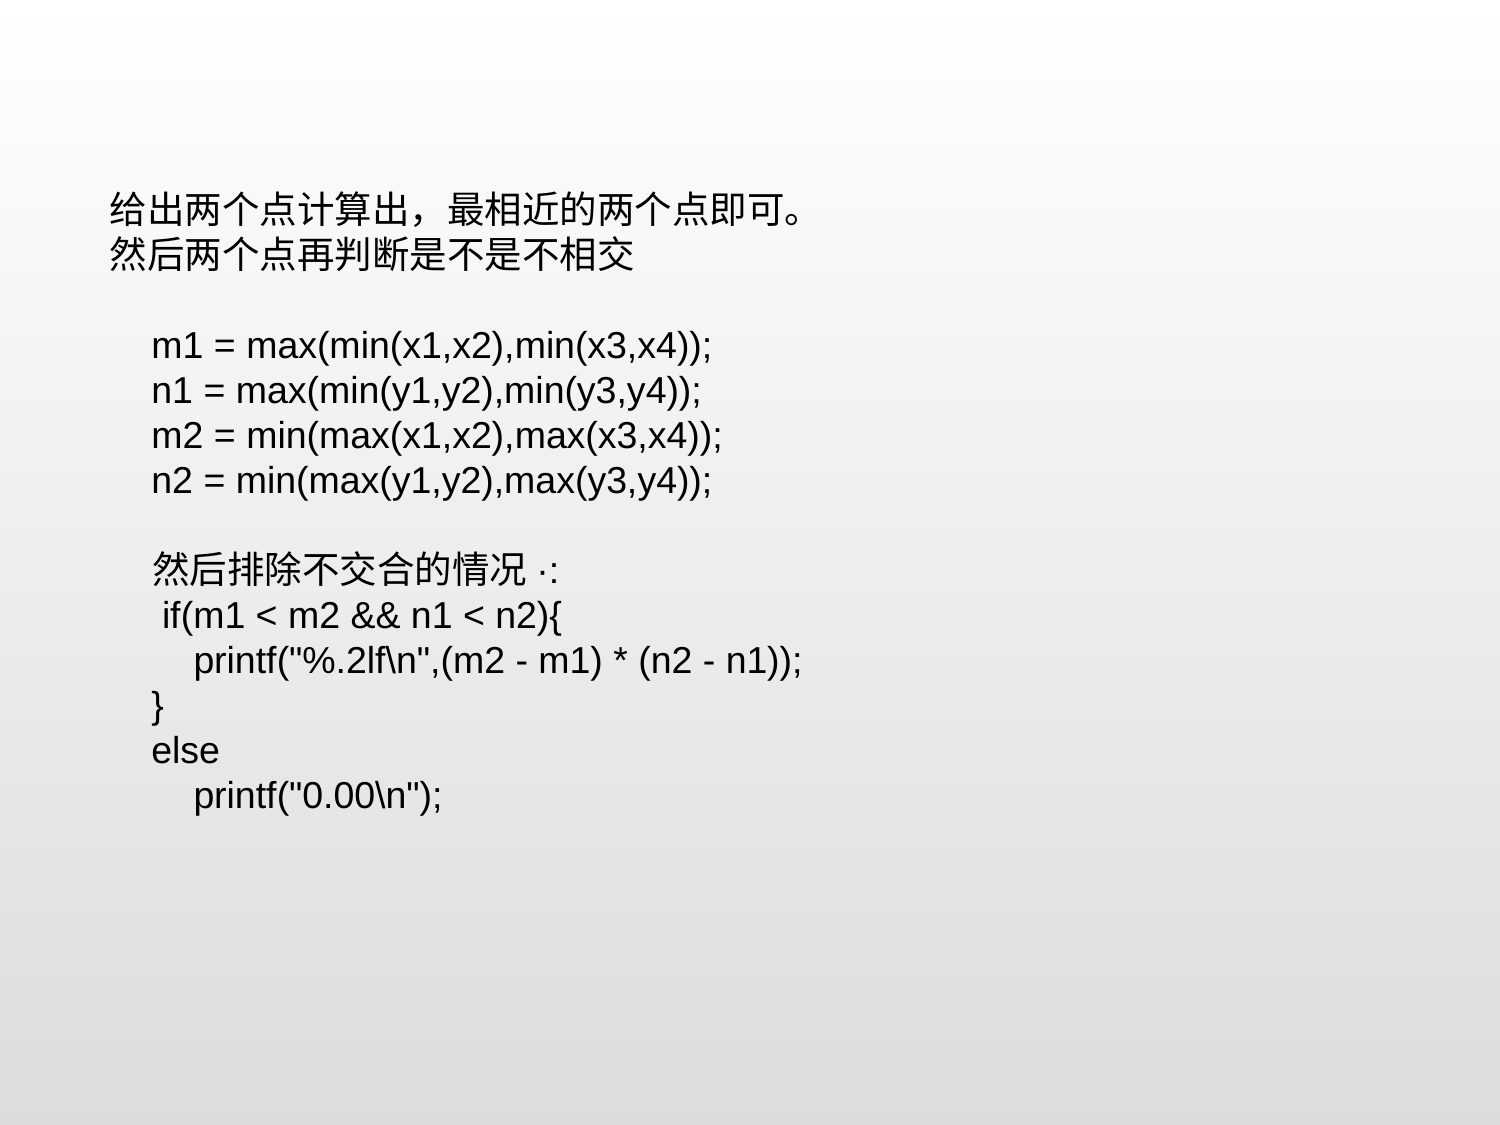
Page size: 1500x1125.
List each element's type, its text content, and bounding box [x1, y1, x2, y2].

text_box 给出两个点计算出，最相近的两个点即可。 然后两个点再判断是不是不相交 m1 = max(min(x1,x2),min(x3,x4)); n1 = max(min(y1,y2),min(y3,y4)); m2 = min(max(x1,x2),max(x3,x4)); n2 = min(max(y1,y2),max(y3,y4)); 然后排除不交合的情况·: if(m1 < m2 && n1 < n2){ printf("%.2lf\n",(m2 - m1) * (n2 - n1)); } else printf("0.00\n"); [94, 178, 1462, 868]
